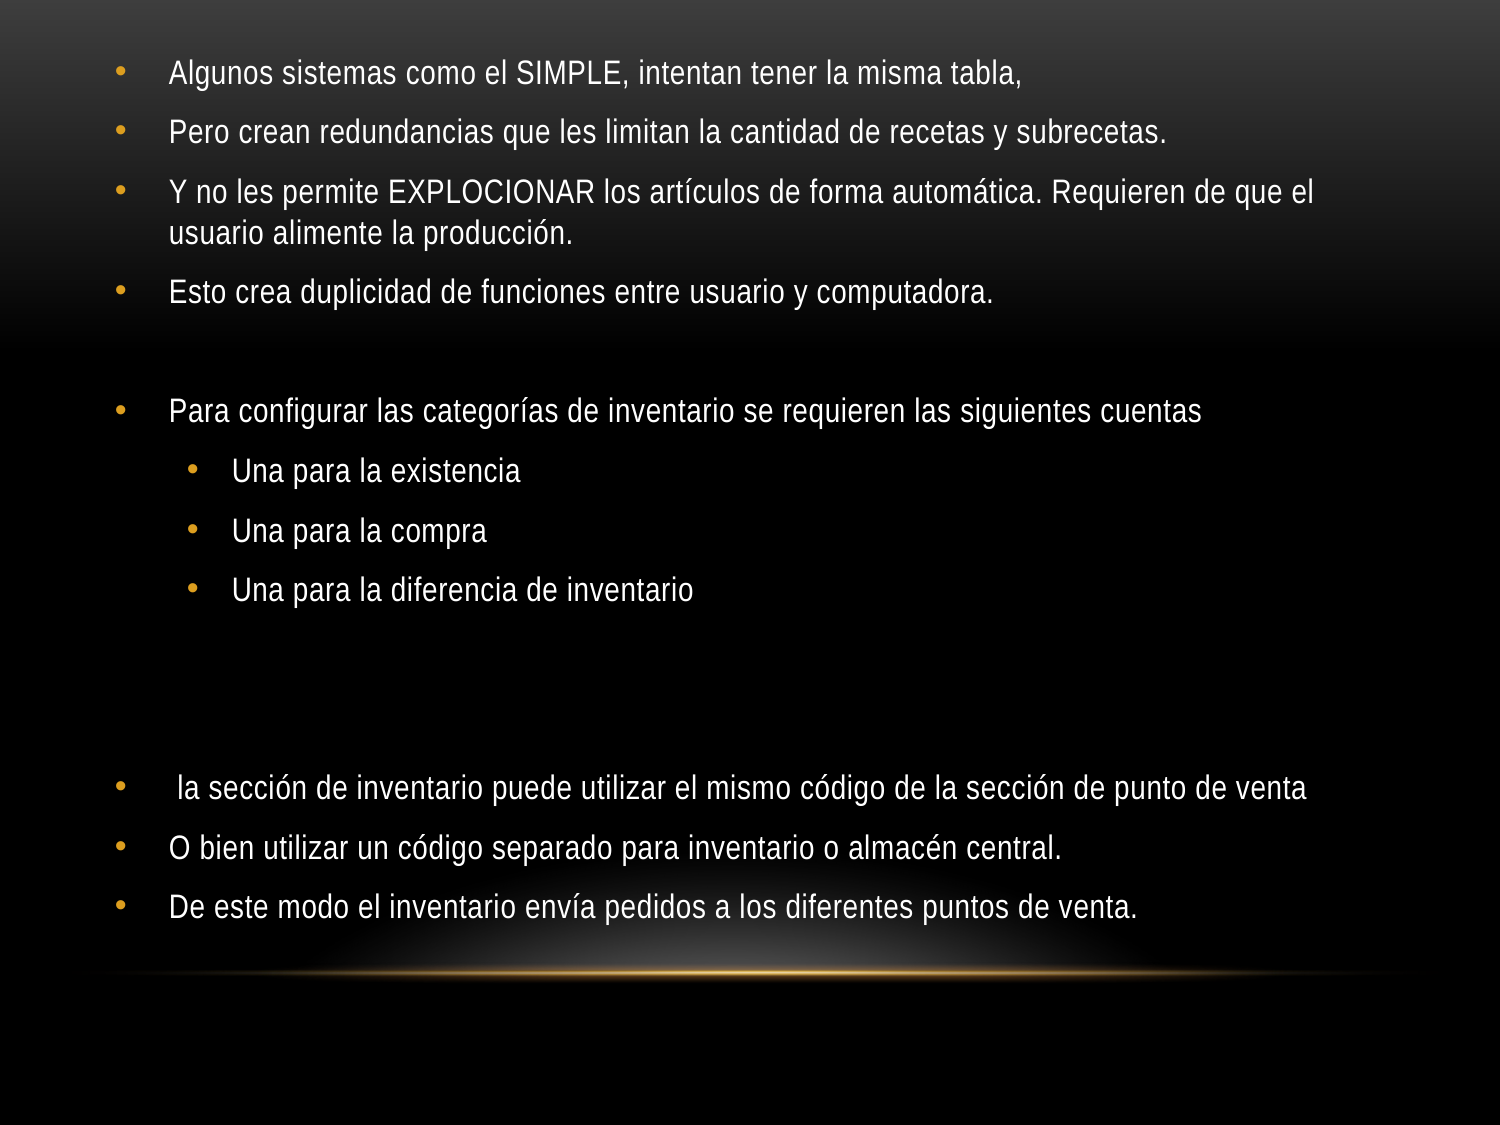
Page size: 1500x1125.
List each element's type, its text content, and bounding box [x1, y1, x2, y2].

picture [0, 0, 1500, 1125]
list Algunos sistemas como el SIMPLE, intentan tener la misma tabla, Pero crean redundancias que les limitan la cantidad de recetas y subrecetas. Y no les permite EXPLOCIONAR los artículos de forma automática. Requieren de que el usuario alimente la producción. Esto crea duplicidad de funciones entre usuario y computadora. Para configurar las categorías de inventario se requieren las siguientes cuentas Una para la existencia Una para la compra Una para la diferencia de inventario la sección de inventario puede utilizar el mismo código de la sección de punto de venta O bien utilizar un código separado para inventario o almacén central. De este modo el inventario envía pedidos a los diferentes puntos de venta. [99, 42, 1400, 938]
